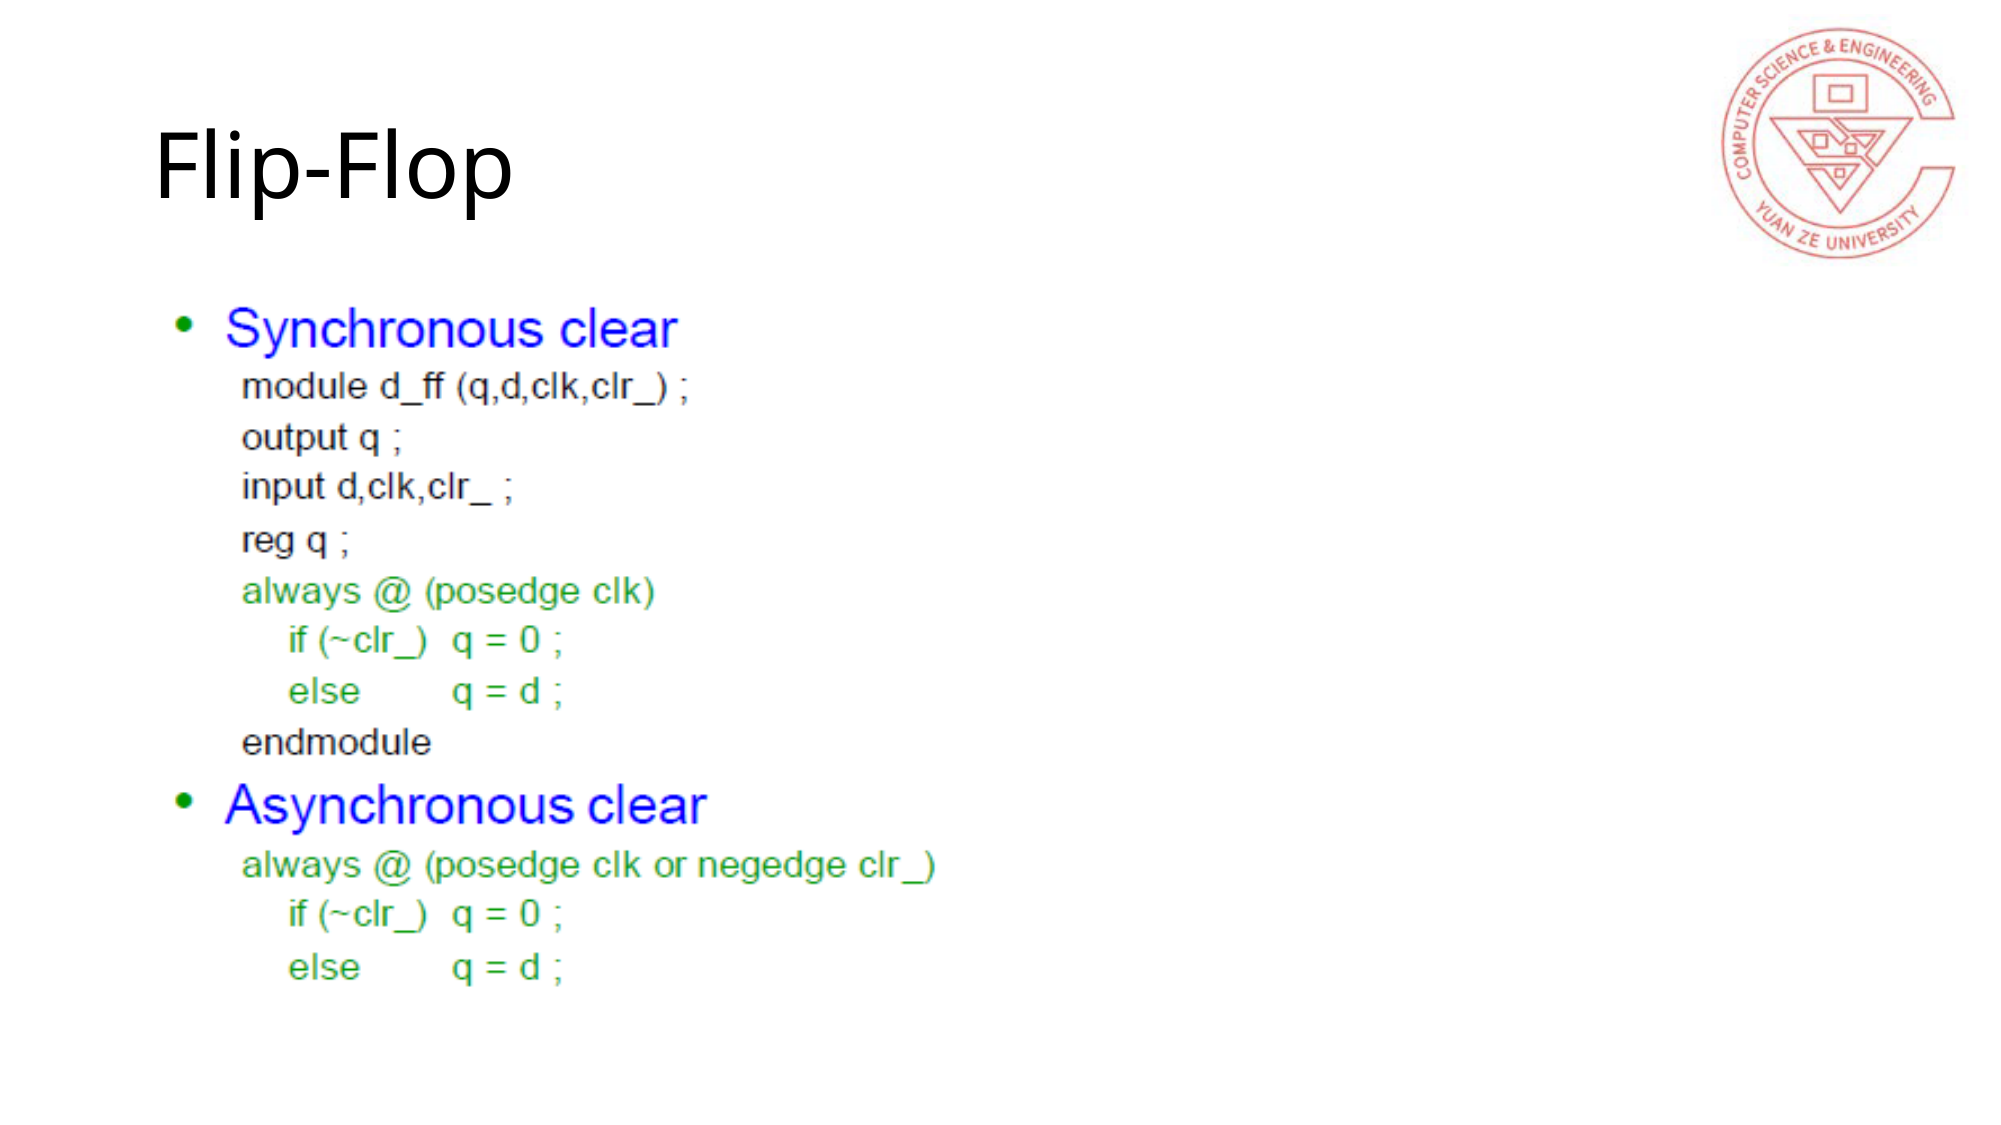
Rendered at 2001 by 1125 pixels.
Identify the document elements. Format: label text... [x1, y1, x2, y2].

title Flip-Flop [137, 59, 1863, 278]
picture [156, 299, 1120, 1016]
